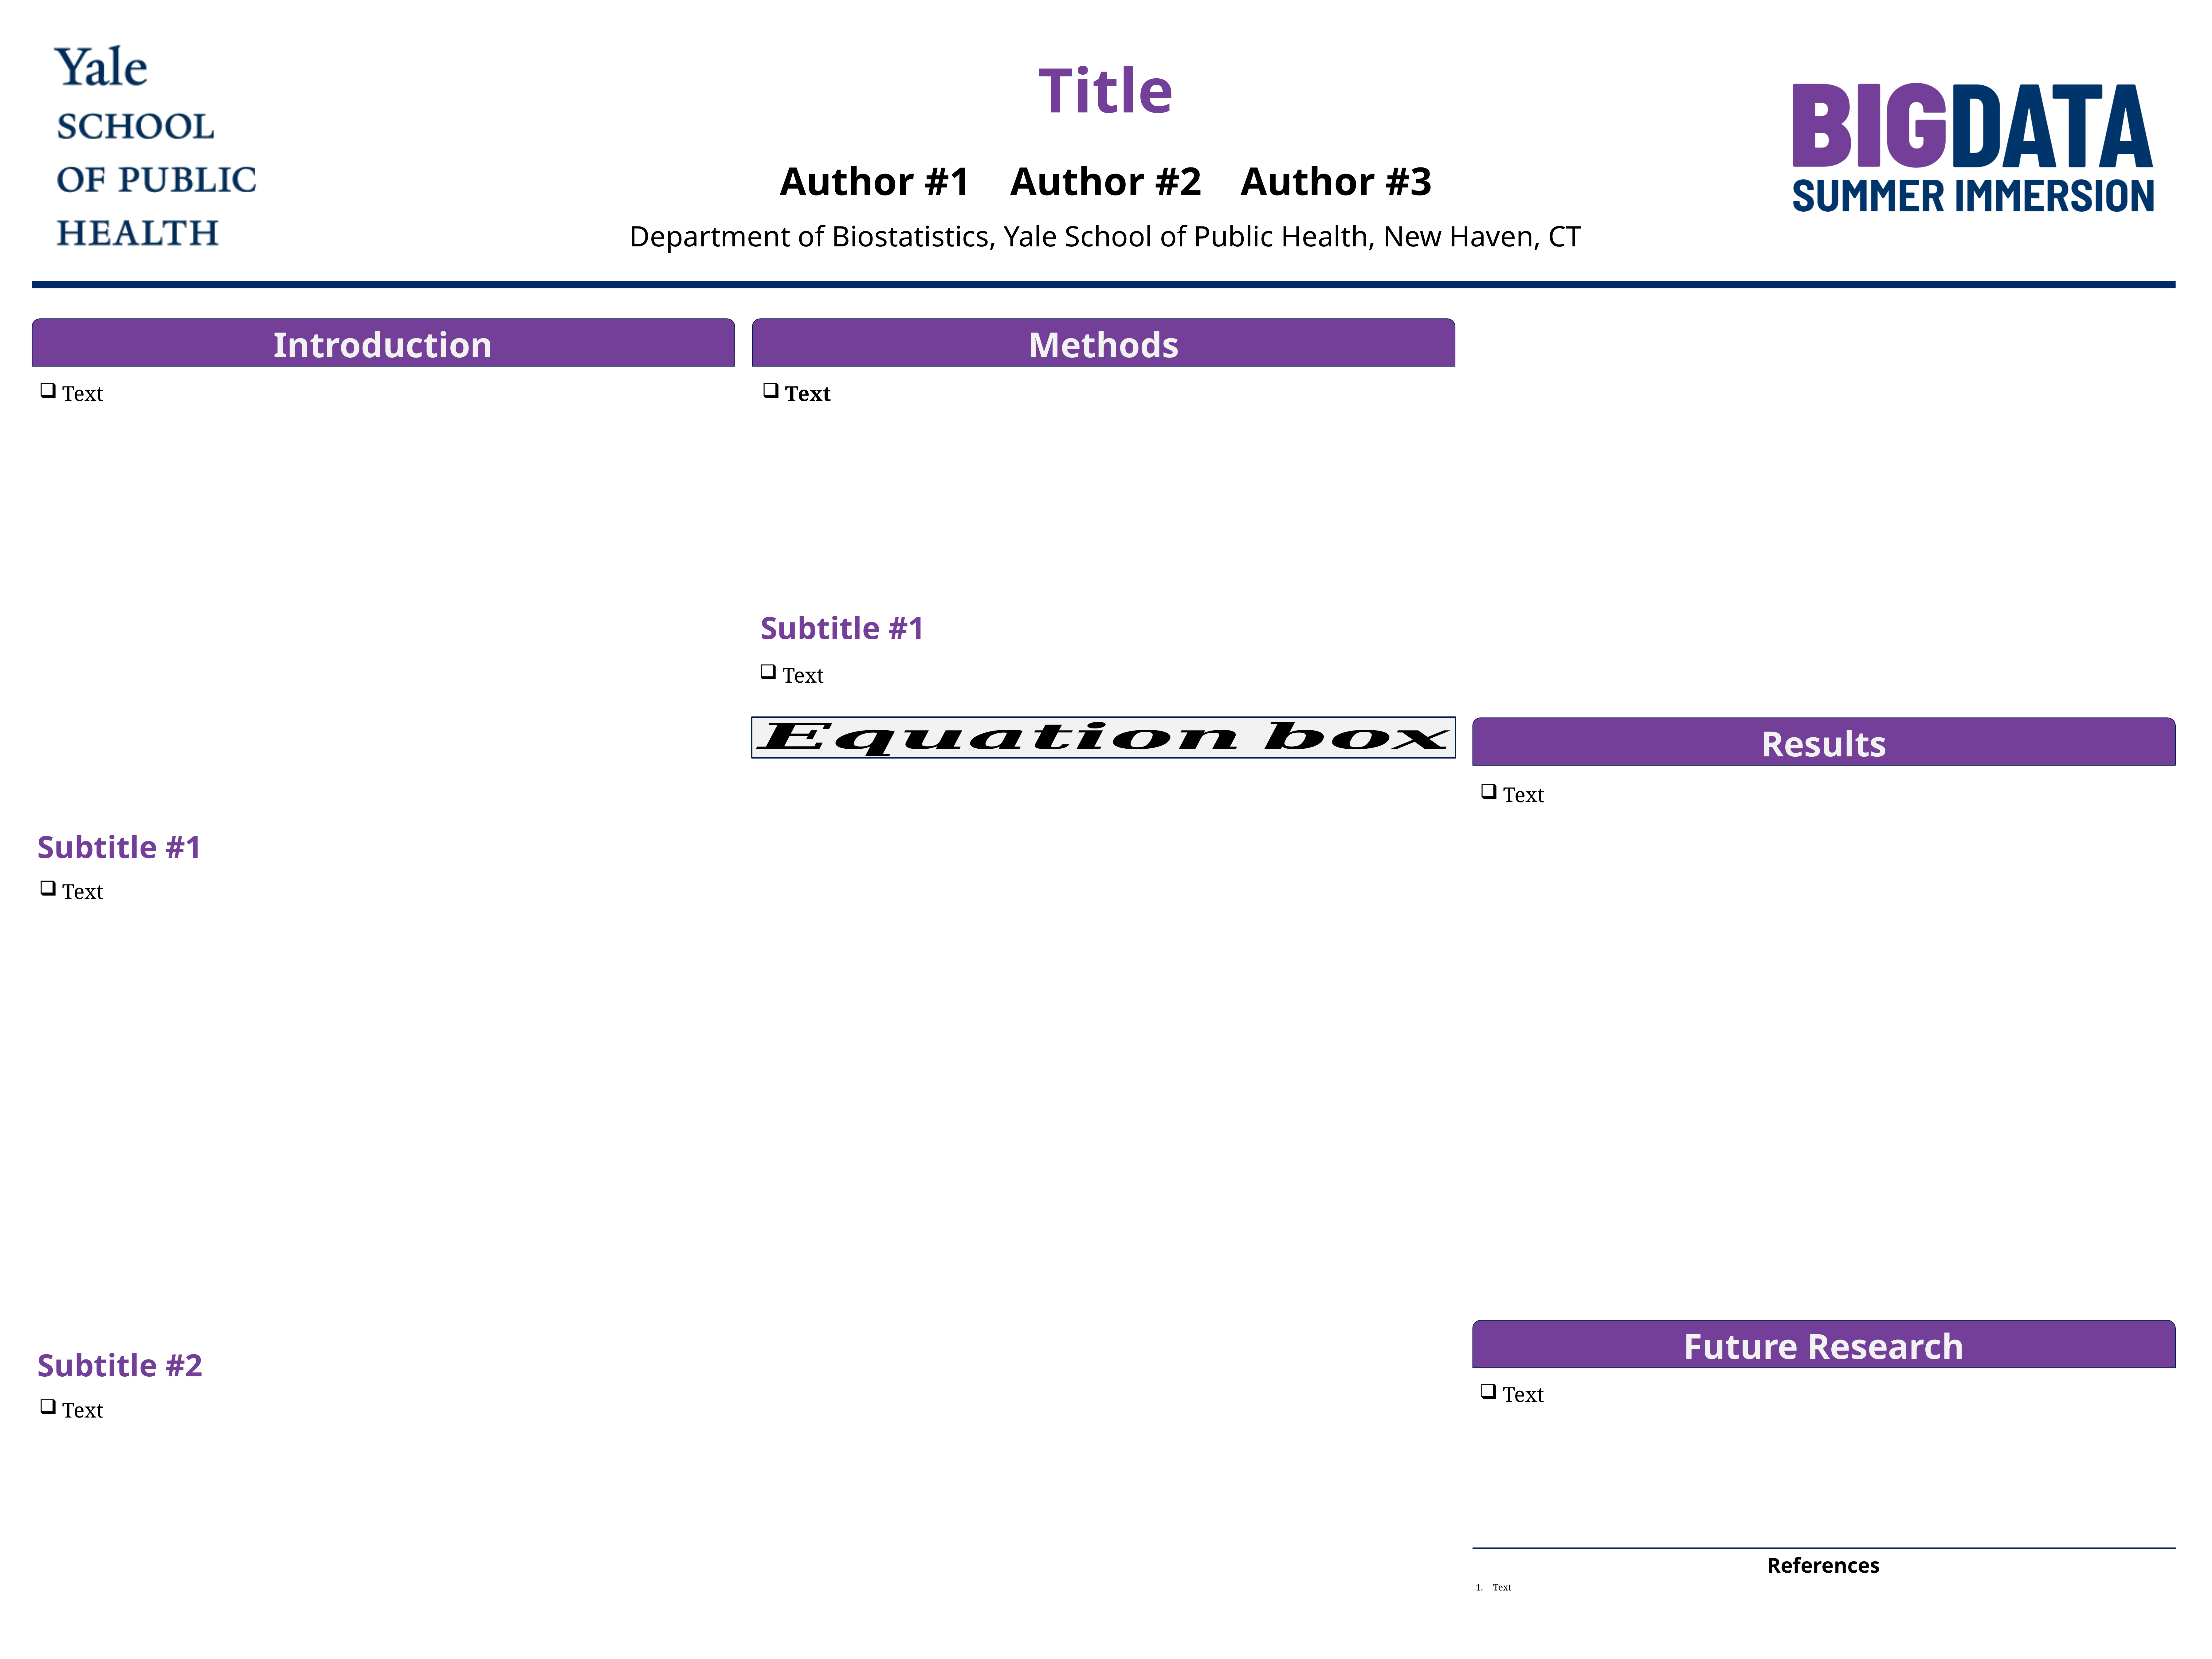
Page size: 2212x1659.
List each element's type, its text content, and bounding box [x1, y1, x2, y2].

text_box Subtitle #1 [31, 825, 735, 865]
picture [1778, 49, 2170, 246]
text_box Subtitle #1 [754, 606, 1459, 646]
text_box Text [1473, 1375, 2175, 1413]
text_box Text [32, 872, 735, 910]
text_box Text [1472, 1578, 2175, 1596]
text_box Subtitle #2 [31, 1343, 735, 1383]
text_box References [1764, 1552, 1884, 1579]
text_box Text [1473, 775, 2176, 814]
picture [53, 41, 257, 246]
text_box Future Research [1472, 1320, 2176, 1369]
text_box Title [147, 34, 2065, 142]
text_box [31, 280, 2176, 289]
text_box Results [1472, 717, 2176, 766]
text_box Methods [752, 318, 1456, 367]
text_box Text [755, 374, 1458, 412]
text_box Text [32, 374, 735, 412]
text_box Author #1 Author #2 Author #3 Department of Biostatistics, Yale School of Public Health, New Haven, CT [257, 161, 1778, 248]
text_box Text [752, 655, 1455, 694]
text_box Text [32, 1390, 735, 1429]
text_box Introduction [31, 318, 735, 367]
